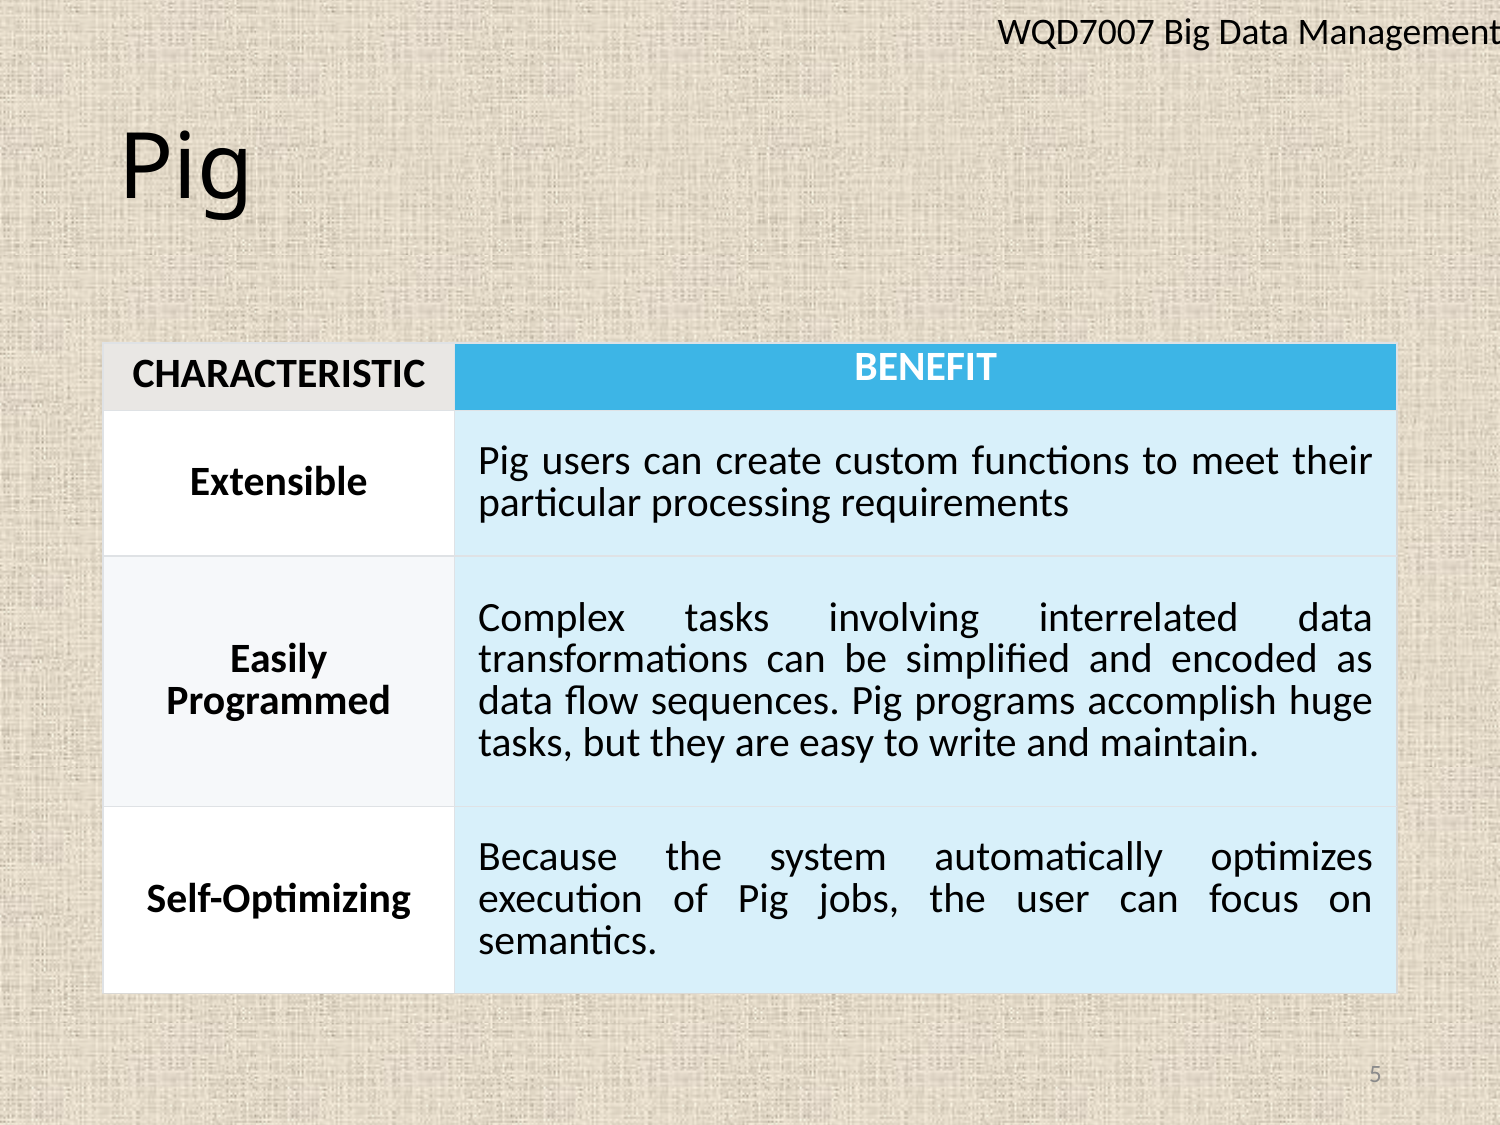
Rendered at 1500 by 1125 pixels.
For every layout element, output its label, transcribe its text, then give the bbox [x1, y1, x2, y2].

table_header BENEFIT [455, 344, 1396, 410]
slide_number 5 [1059, 1042, 1397, 1103]
table_cell Easily Programmed [104, 557, 454, 806]
table_cell Extensible [104, 411, 454, 555]
table_header CHARACTERISTIC [104, 344, 454, 410]
table_cell Self-Optimizing [104, 807, 454, 993]
title Pig [103, 59, 1397, 278]
text_box WQD7007 Big Data Management [982, 0, 1500, 60]
table_cell Pig users can create custom functions to meet their particular processing requirements [455, 411, 1396, 555]
table_cell Because the system automatically optimizes execution of Pig jobs, the user can focus on semantics. [455, 807, 1396, 993]
table_cell Complex tasks involving interrelated data transformations can be simplified and encoded as data flow sequences. Pig programs accomplish huge tasks, but they are easy to write and maintain. [455, 557, 1396, 806]
